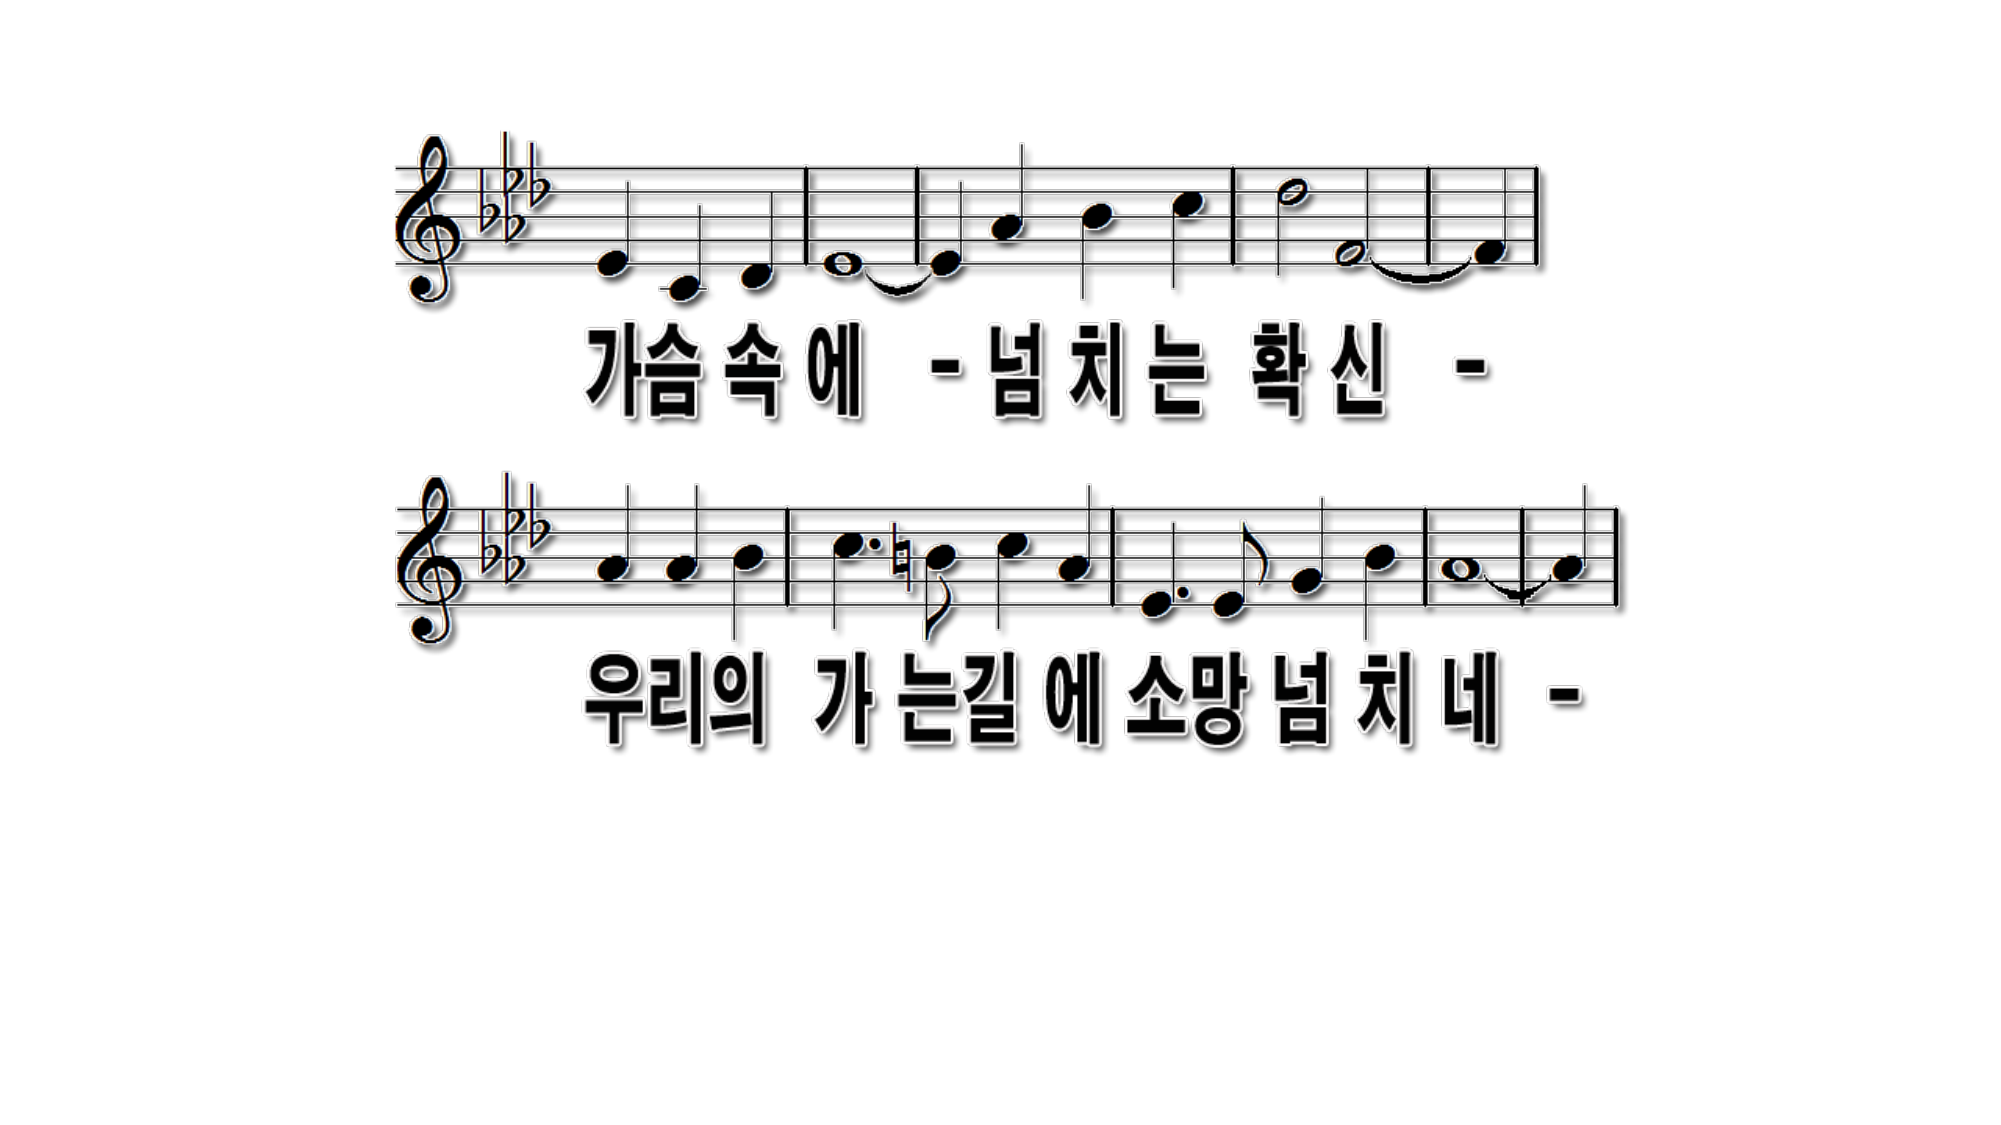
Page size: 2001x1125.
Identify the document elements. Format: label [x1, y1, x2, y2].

picture [249, 0, 1750, 815]
